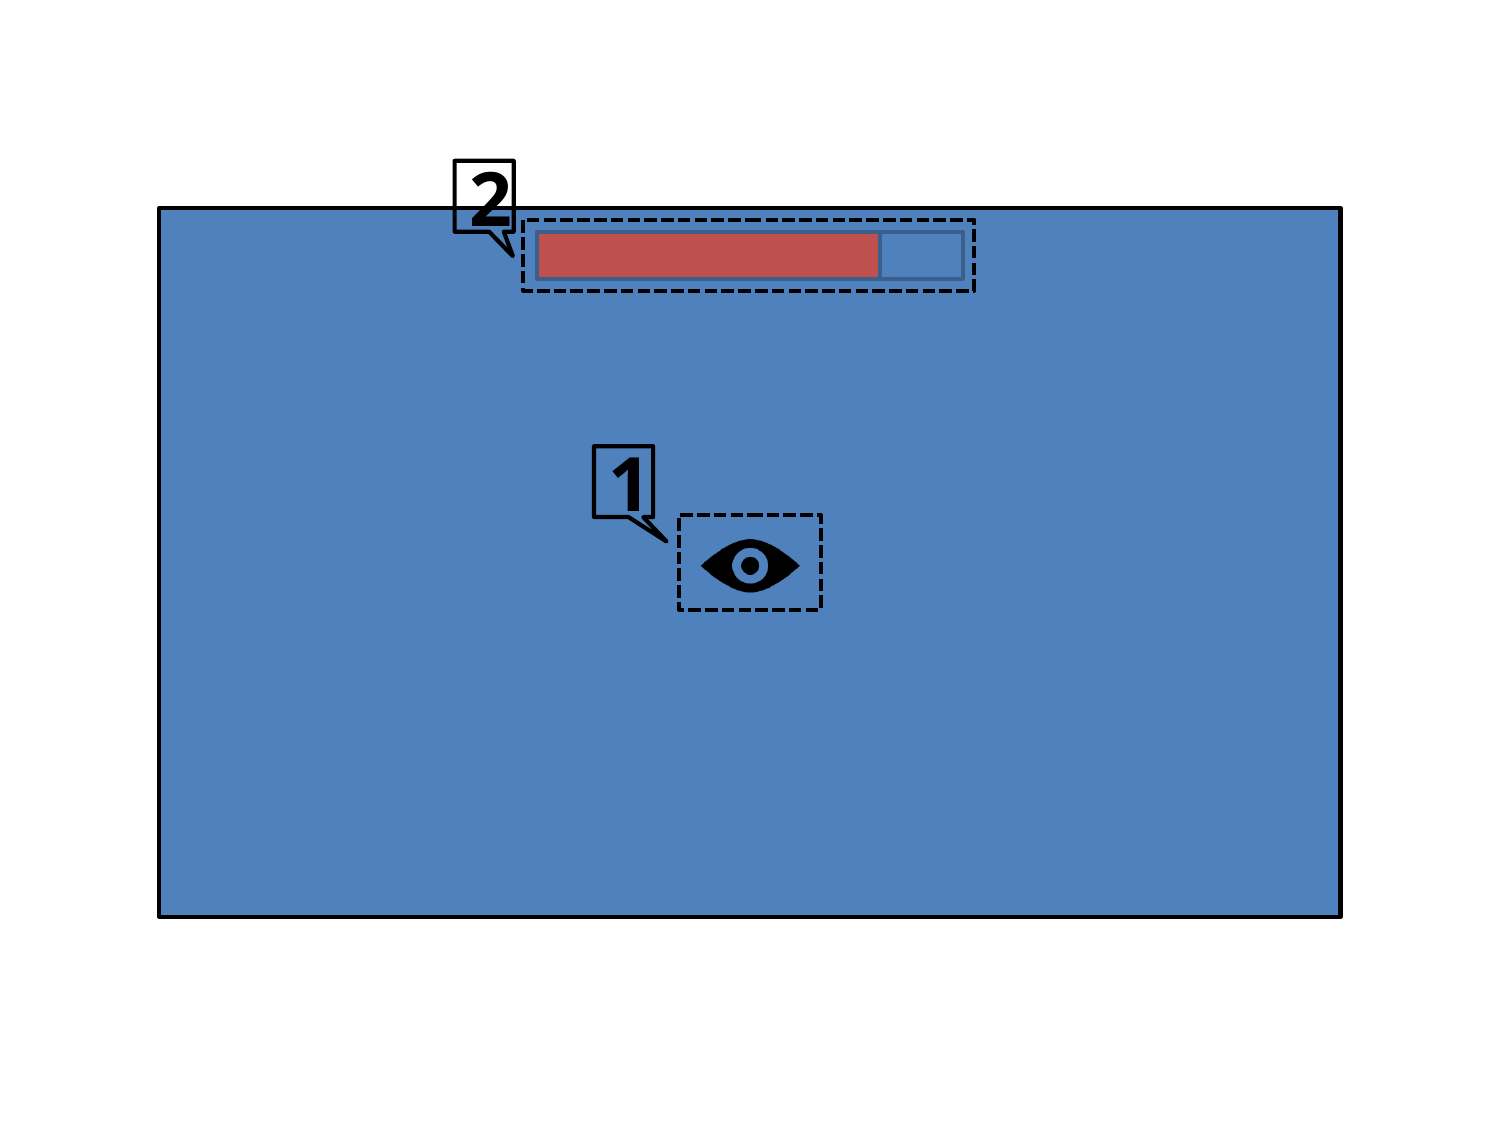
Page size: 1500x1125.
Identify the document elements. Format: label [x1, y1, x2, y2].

text_box [159, 160, 1341, 918]
